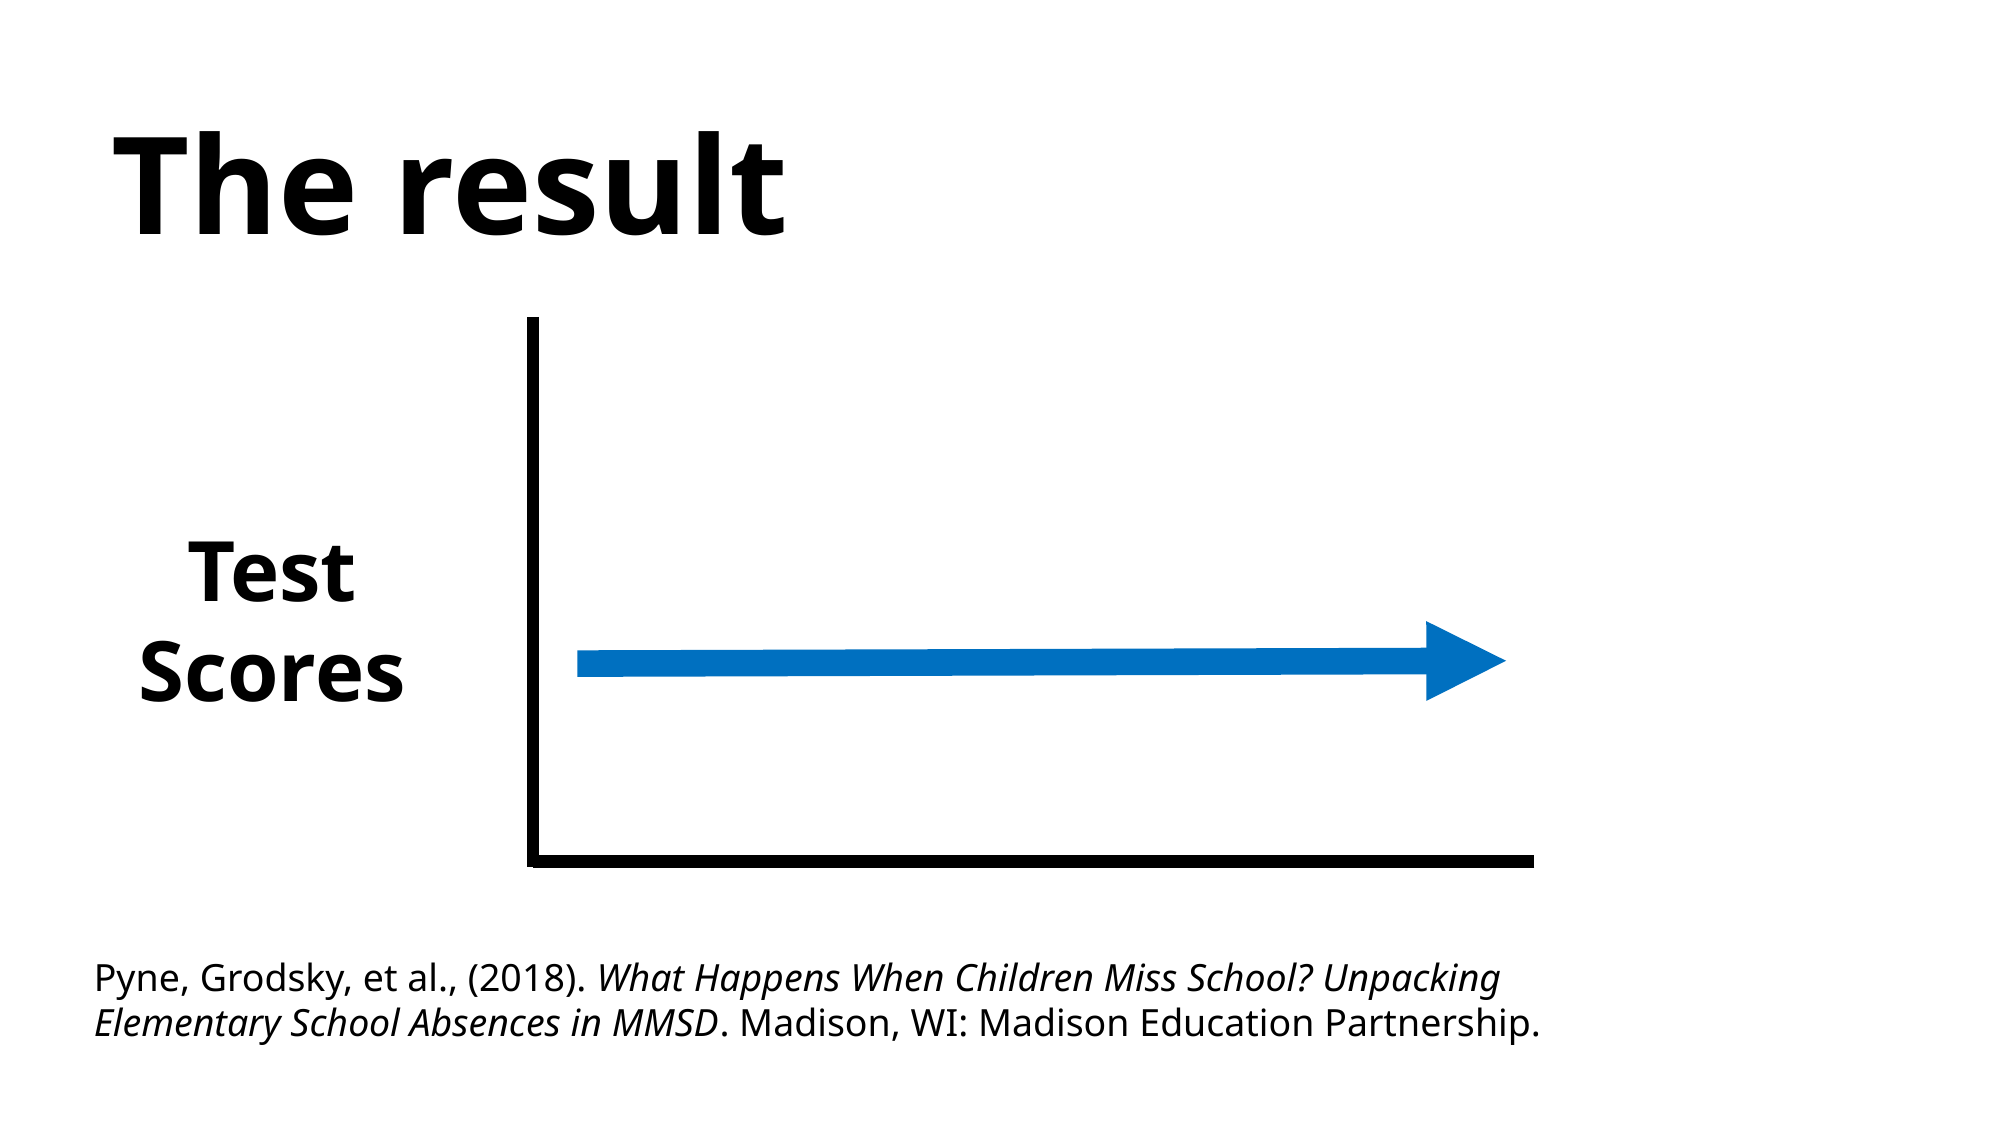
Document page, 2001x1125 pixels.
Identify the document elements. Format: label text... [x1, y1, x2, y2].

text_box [532, 316, 1535, 868]
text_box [577, 660, 1507, 664]
text_box Test Scores [56, 510, 489, 726]
text_box The result [96, 91, 1272, 269]
text_box Pyne, Grodsky, et al., (2018). What Happens When Children Miss School? Unpacking Elementary School Absences in MMSD. Madison, WI: Madison Education Partnership. [79, 946, 1615, 1051]
